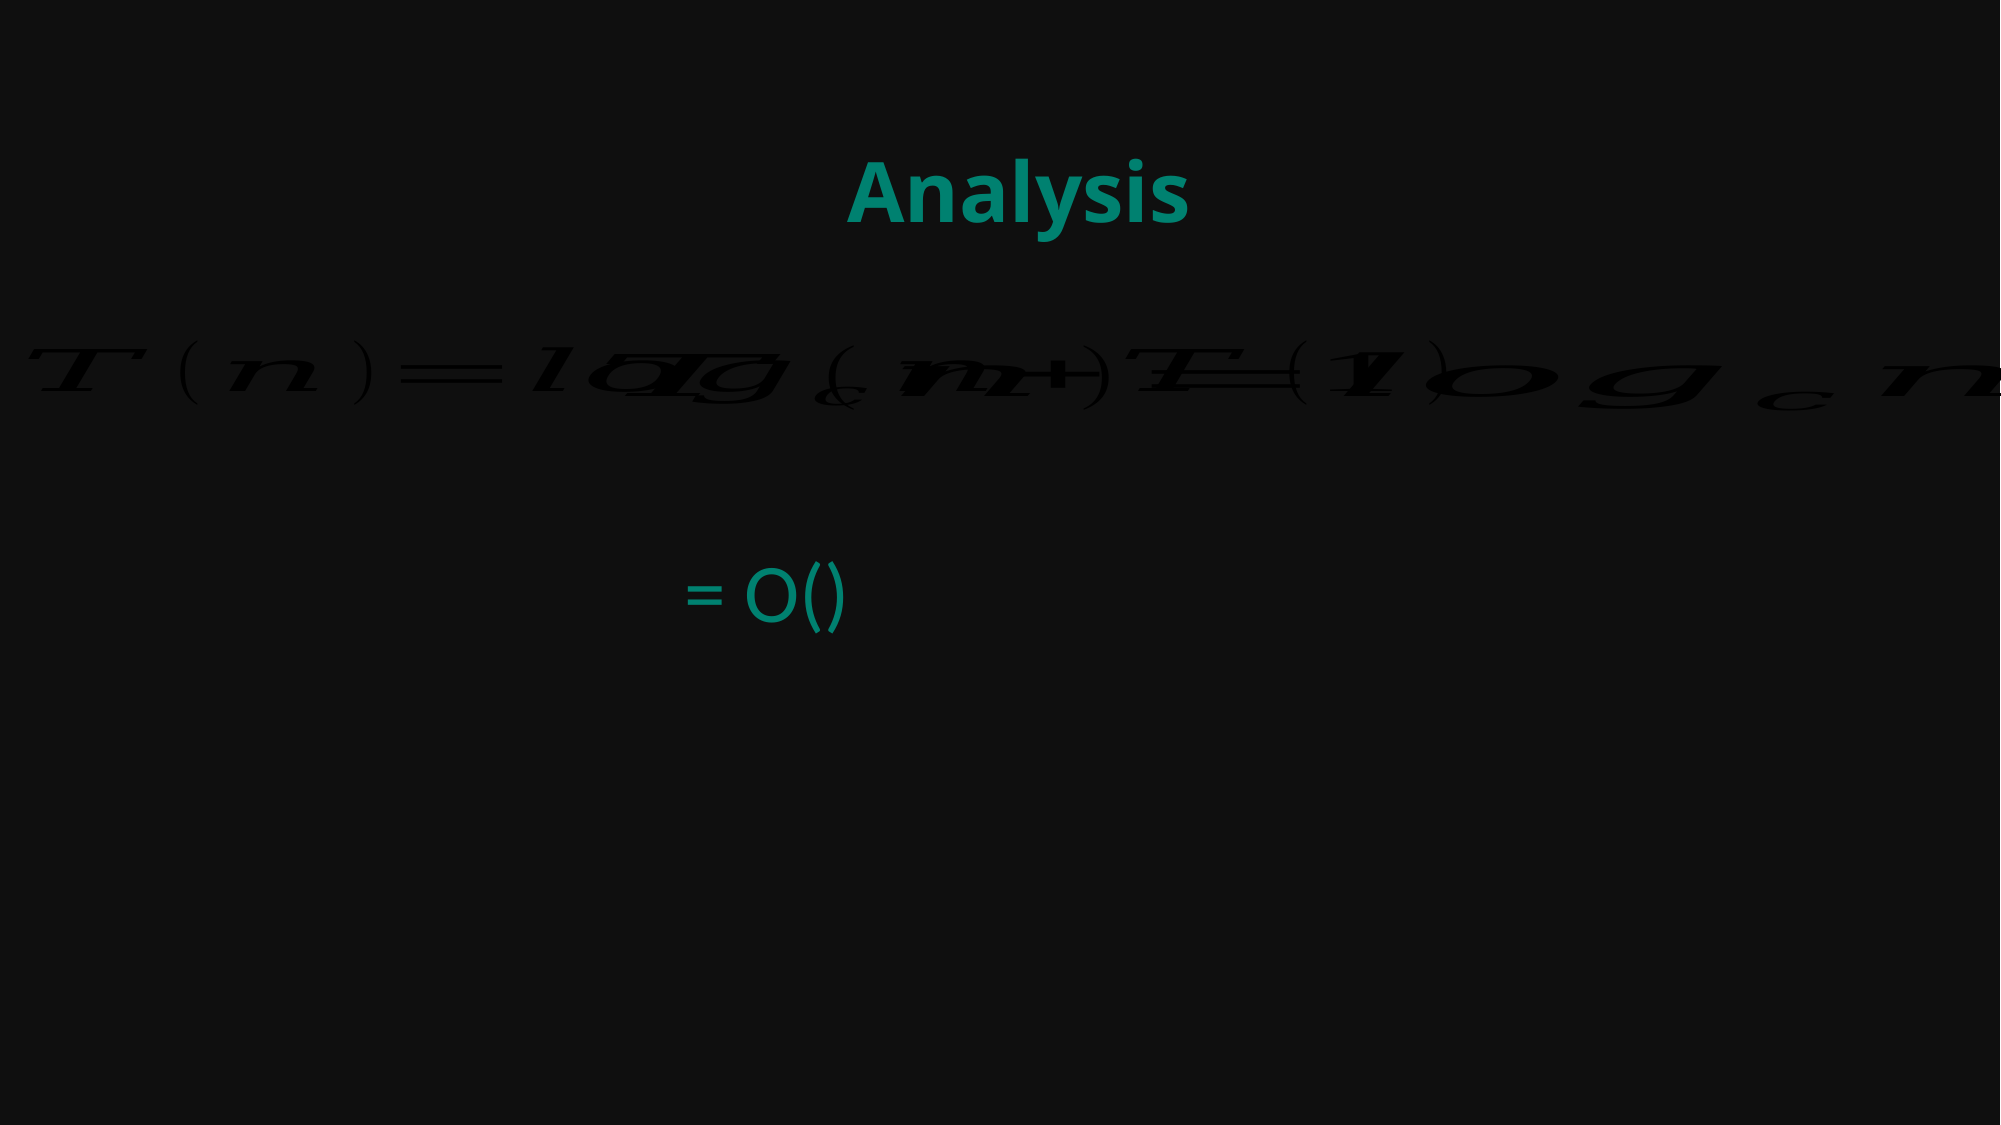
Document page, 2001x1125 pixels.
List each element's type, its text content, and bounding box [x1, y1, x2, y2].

text_box Analysis [832, 131, 2000, 247]
text_box Average Case [0, 547, 788, 622]
